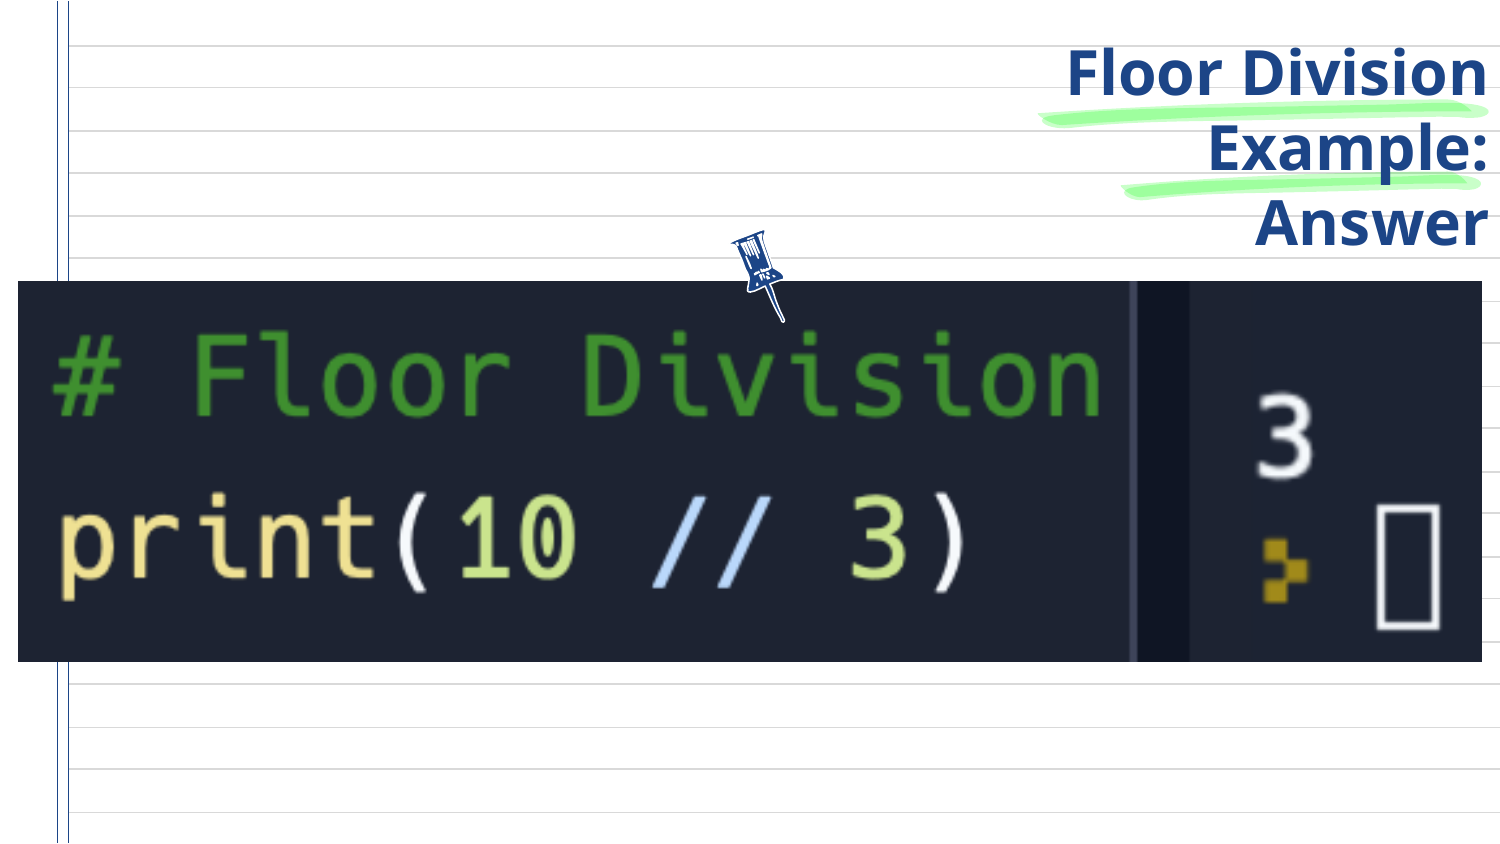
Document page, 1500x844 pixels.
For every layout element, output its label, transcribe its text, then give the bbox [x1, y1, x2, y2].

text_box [1115, 171, 1483, 201]
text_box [1030, 99, 1491, 129]
picture [17, 281, 1483, 663]
text_box [728, 229, 784, 280]
title Floor Division Example: Answer [979, 32, 1491, 192]
